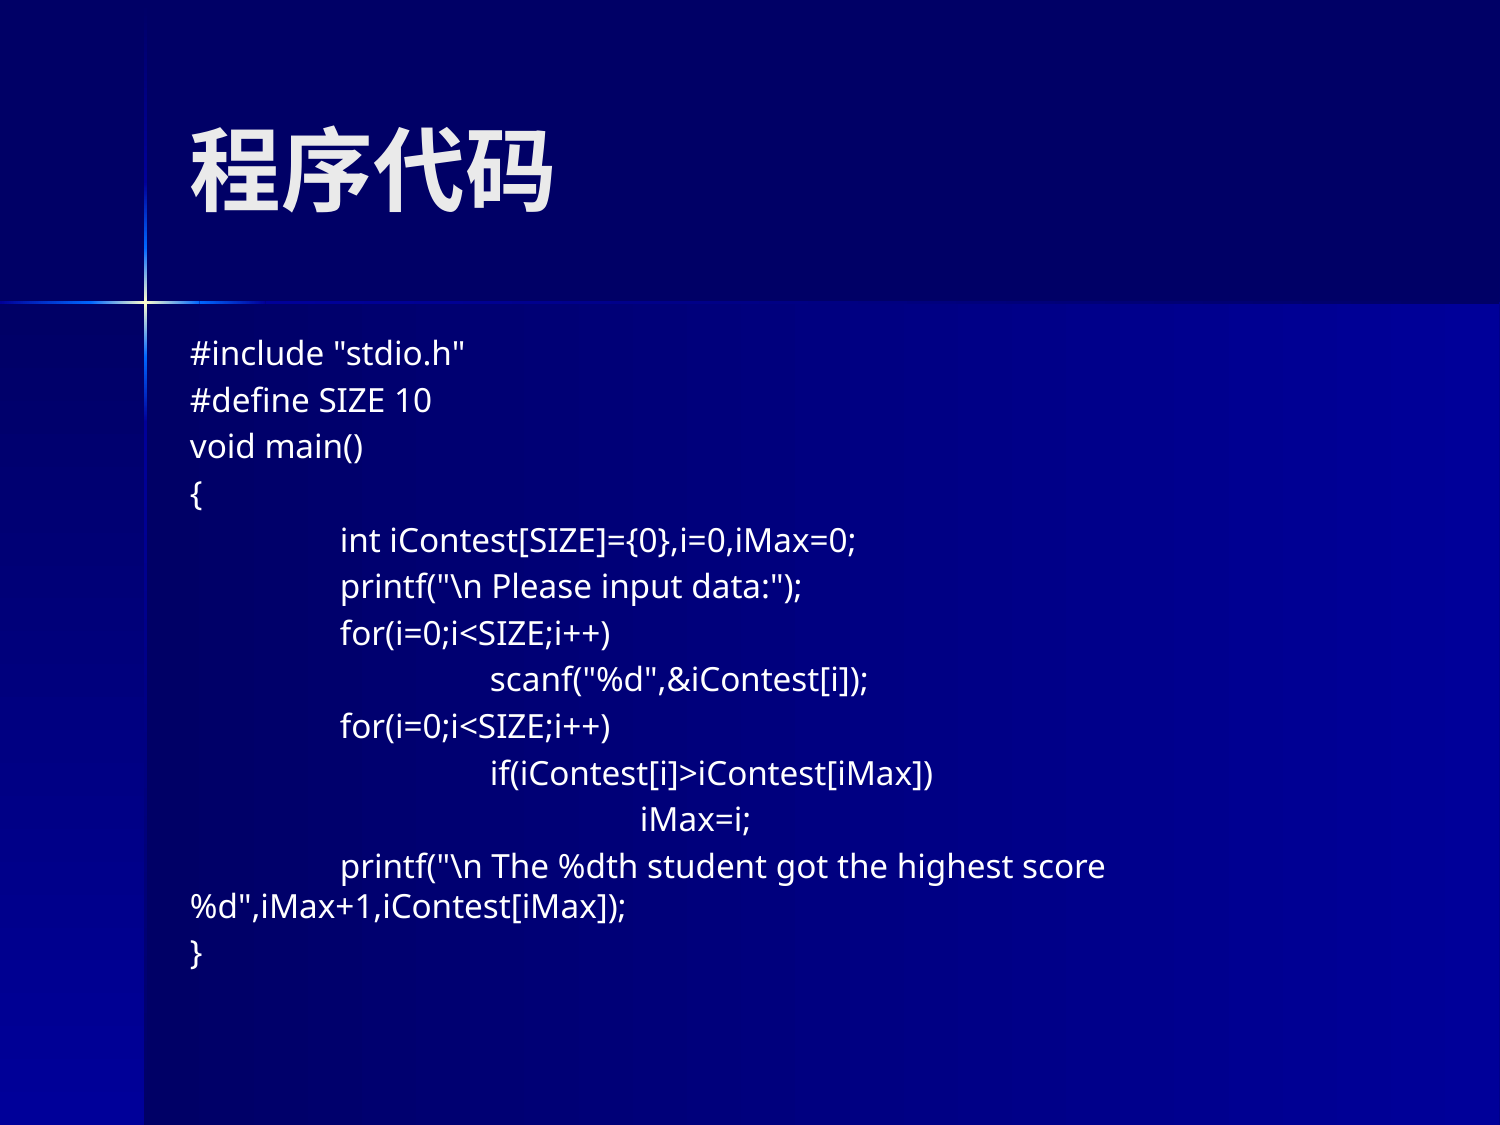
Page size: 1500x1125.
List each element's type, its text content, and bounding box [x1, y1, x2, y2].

list #include "stdio.h" #define SIZE 10 void main() { int iContest[SIZE]={0},i=0,iMax=0; printf("\n Please input data:"); for(i=0;i<SIZE;i++) scanf("%d",&iContest[i]); for(i=0;i<SIZE;i++) if(iContest[i]>iContest[iMax]) iMax=i; printf("\n The %dth student got the highest score %d",iMax+1,iContest[iMax]); } [174, 324, 1436, 1036]
title 程序代码 [174, 49, 1413, 286]
